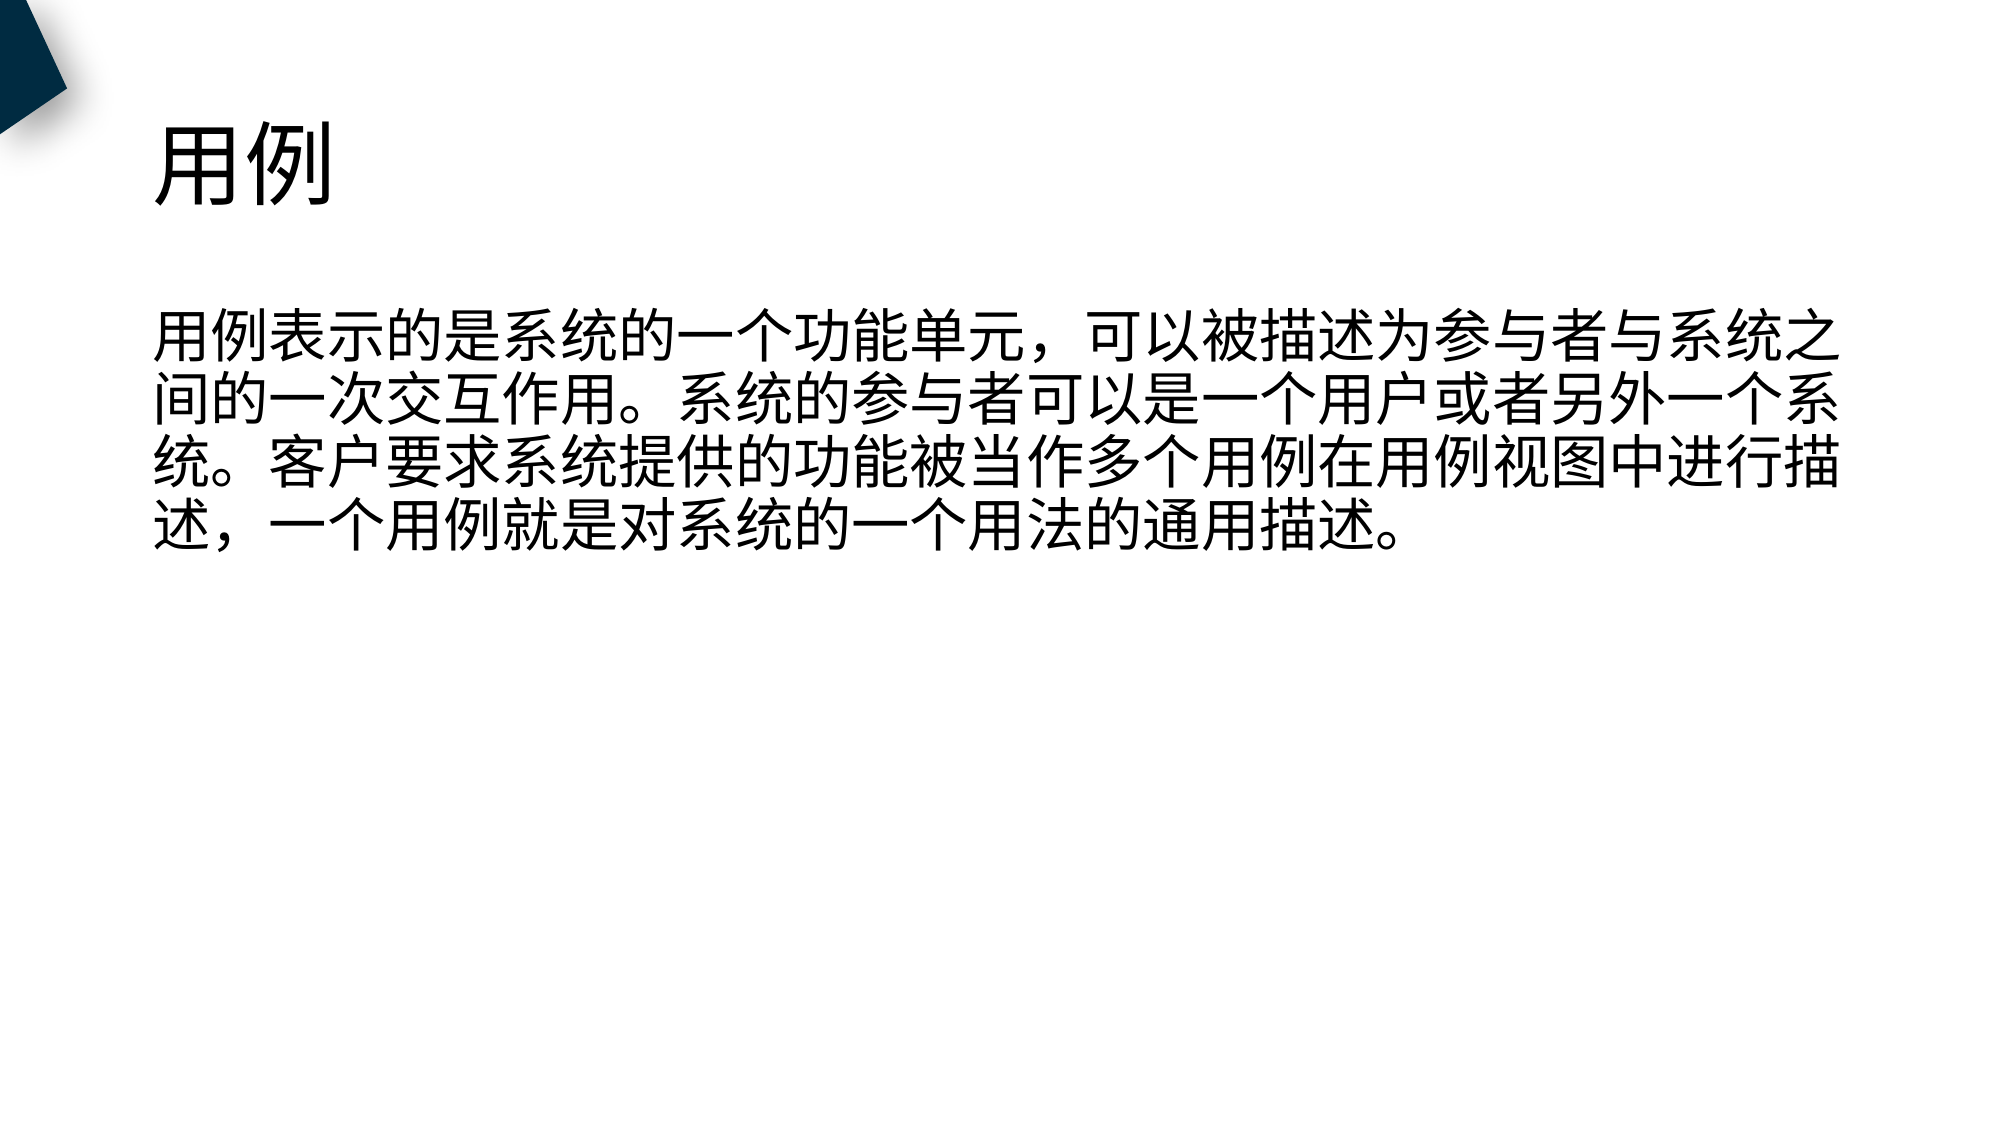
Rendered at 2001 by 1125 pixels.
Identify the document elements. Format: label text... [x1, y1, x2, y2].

title 用例 [137, 59, 1863, 278]
text_box [0, 0, 68, 135]
list 用例表示的是系统的一个功能单元，可以被描述为参与者与系统之间的一次交互作用。系统的参与者可以是一个用户或者另外一个系统。客户要求系统提供的功能被当作多个用例在用例视图中进行描述，一个用例就是对系统的一个用法的通用描述。 [137, 299, 1863, 1014]
